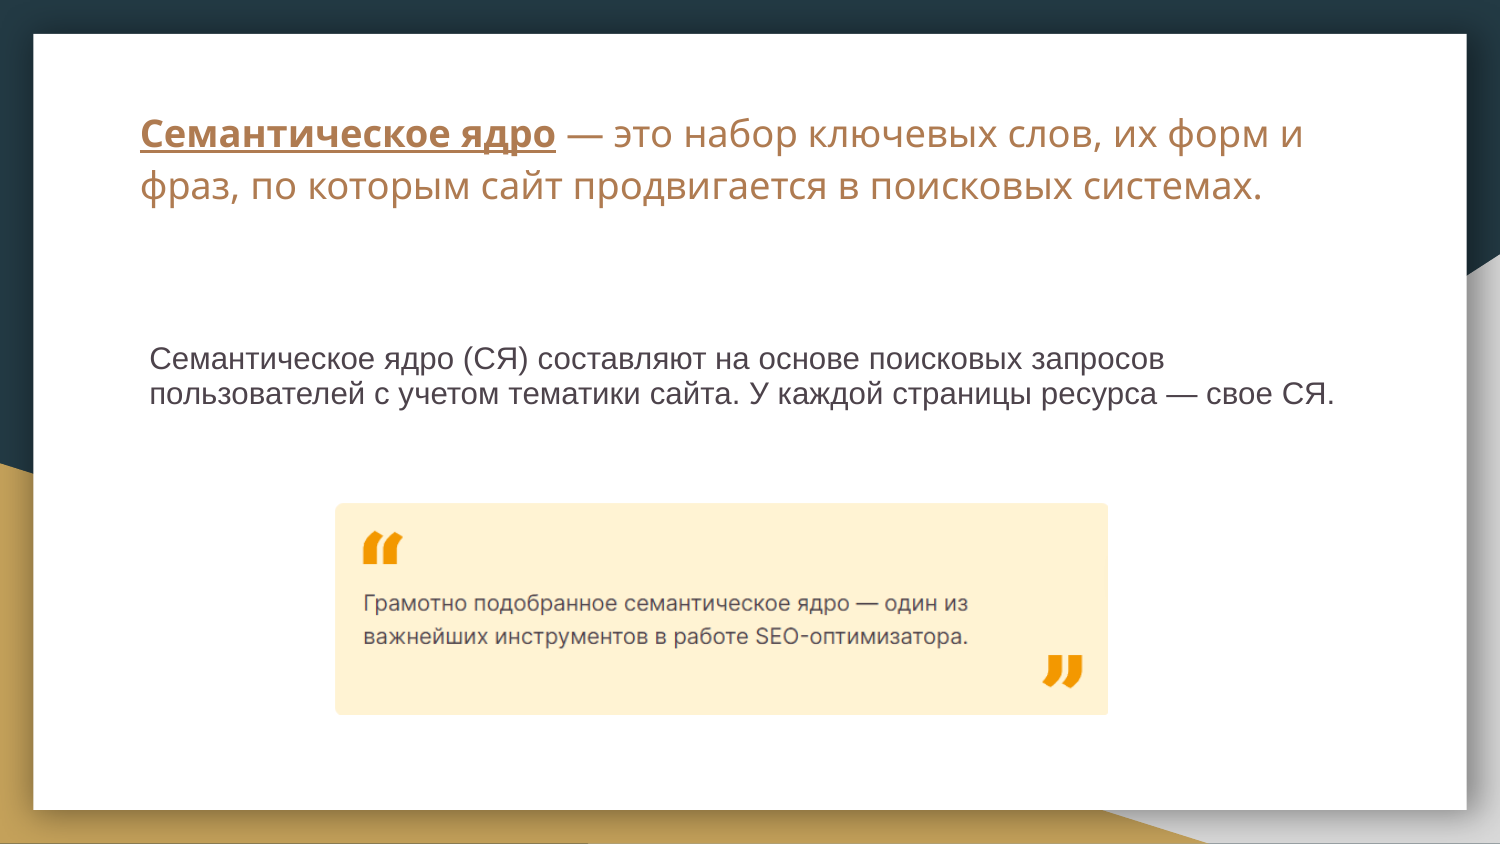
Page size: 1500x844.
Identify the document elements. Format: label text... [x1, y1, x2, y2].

list Семантическое ядро (СЯ) составляют на основе поисковых запросов пользователей с учетом тематики сайта. У каждой страницы ресурса — свое СЯ. [134, 326, 1366, 729]
title Семантическое ядро — это набор ключевых слов, их форм и фраз, по которым сайт продвигается в поисковых системах. [124, 92, 1356, 249]
picture [333, 501, 1108, 715]
